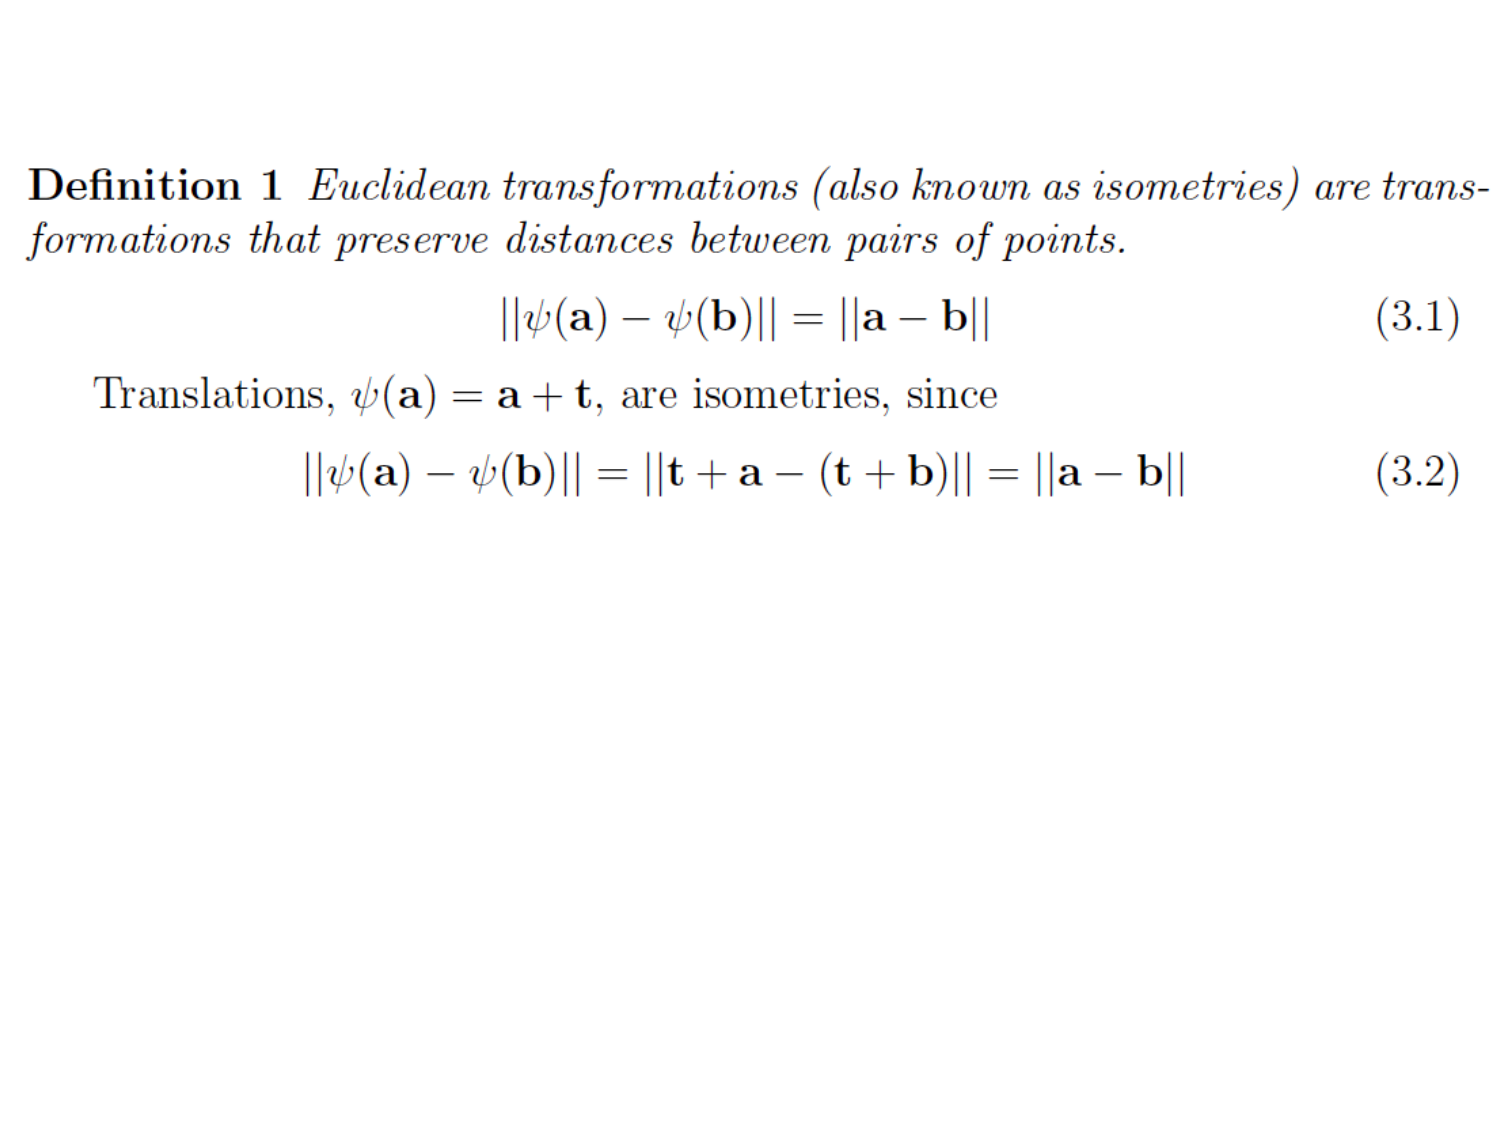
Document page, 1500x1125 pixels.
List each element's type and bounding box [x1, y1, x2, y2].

list [3, 0, 1500, 749]
